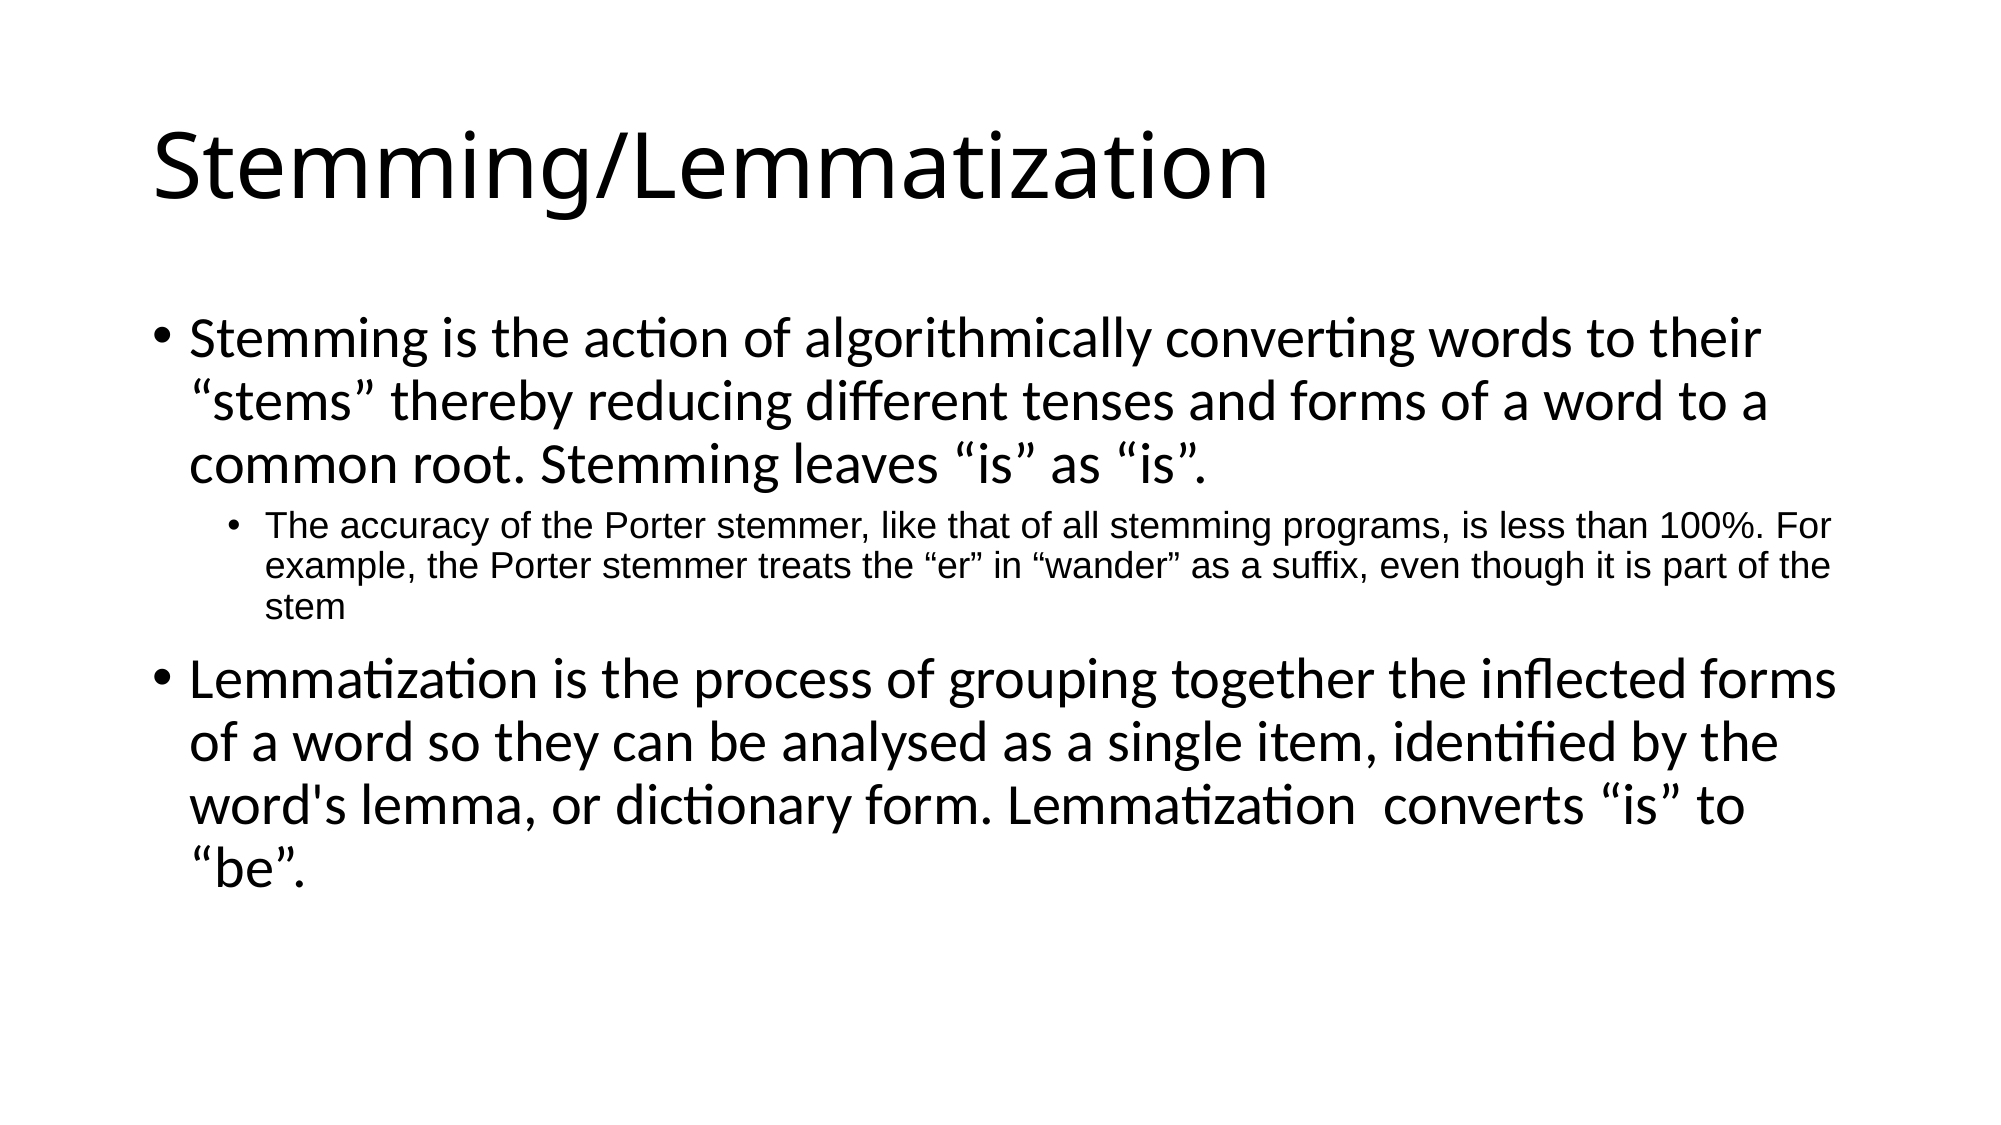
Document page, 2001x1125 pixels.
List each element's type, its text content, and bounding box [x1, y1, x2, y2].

list Stemming is the action of algorithmically converting words to their “stems” thereby reducing different tenses and forms of a word to a common root. Stemming leaves “is” as “is”. The accuracy of the Porter stemmer, like that of all stemming programs, is less than 100%. For example, the Porter stemmer treats the “er” in “wander” as a suffix, even though it is part of the stem Lemmatization is the process of grouping together the inflected forms of a word so they can be analysed as a single item, identified by the word's lemma, or dictionary form. Lemmatization converts “is” to “be”. [137, 299, 1863, 1014]
title Stemming/Lemmatization [137, 59, 1863, 278]
